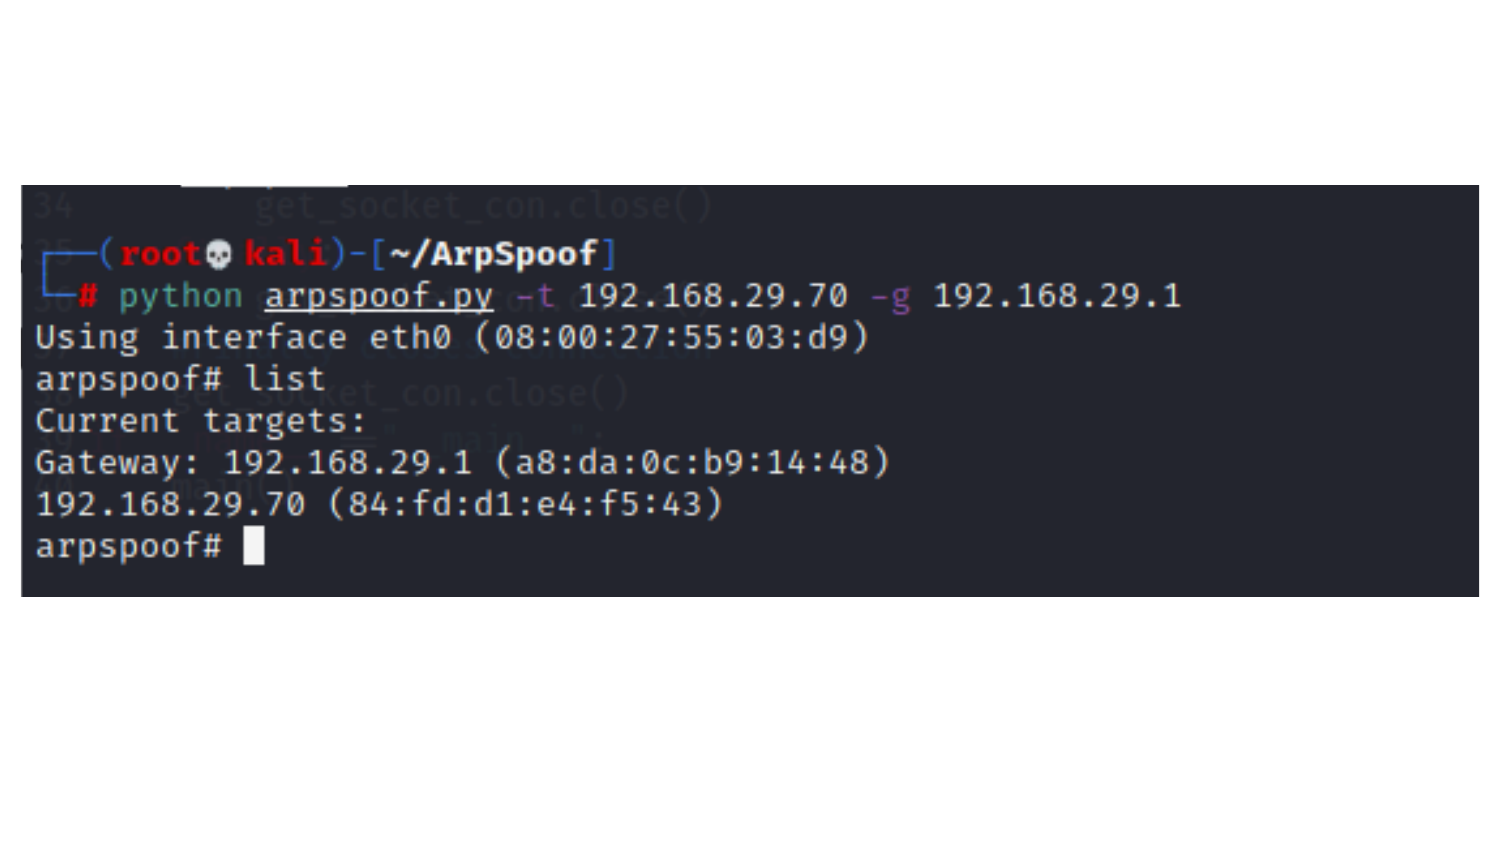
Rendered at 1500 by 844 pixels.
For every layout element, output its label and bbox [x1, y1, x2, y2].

picture [20, 184, 1480, 597]
